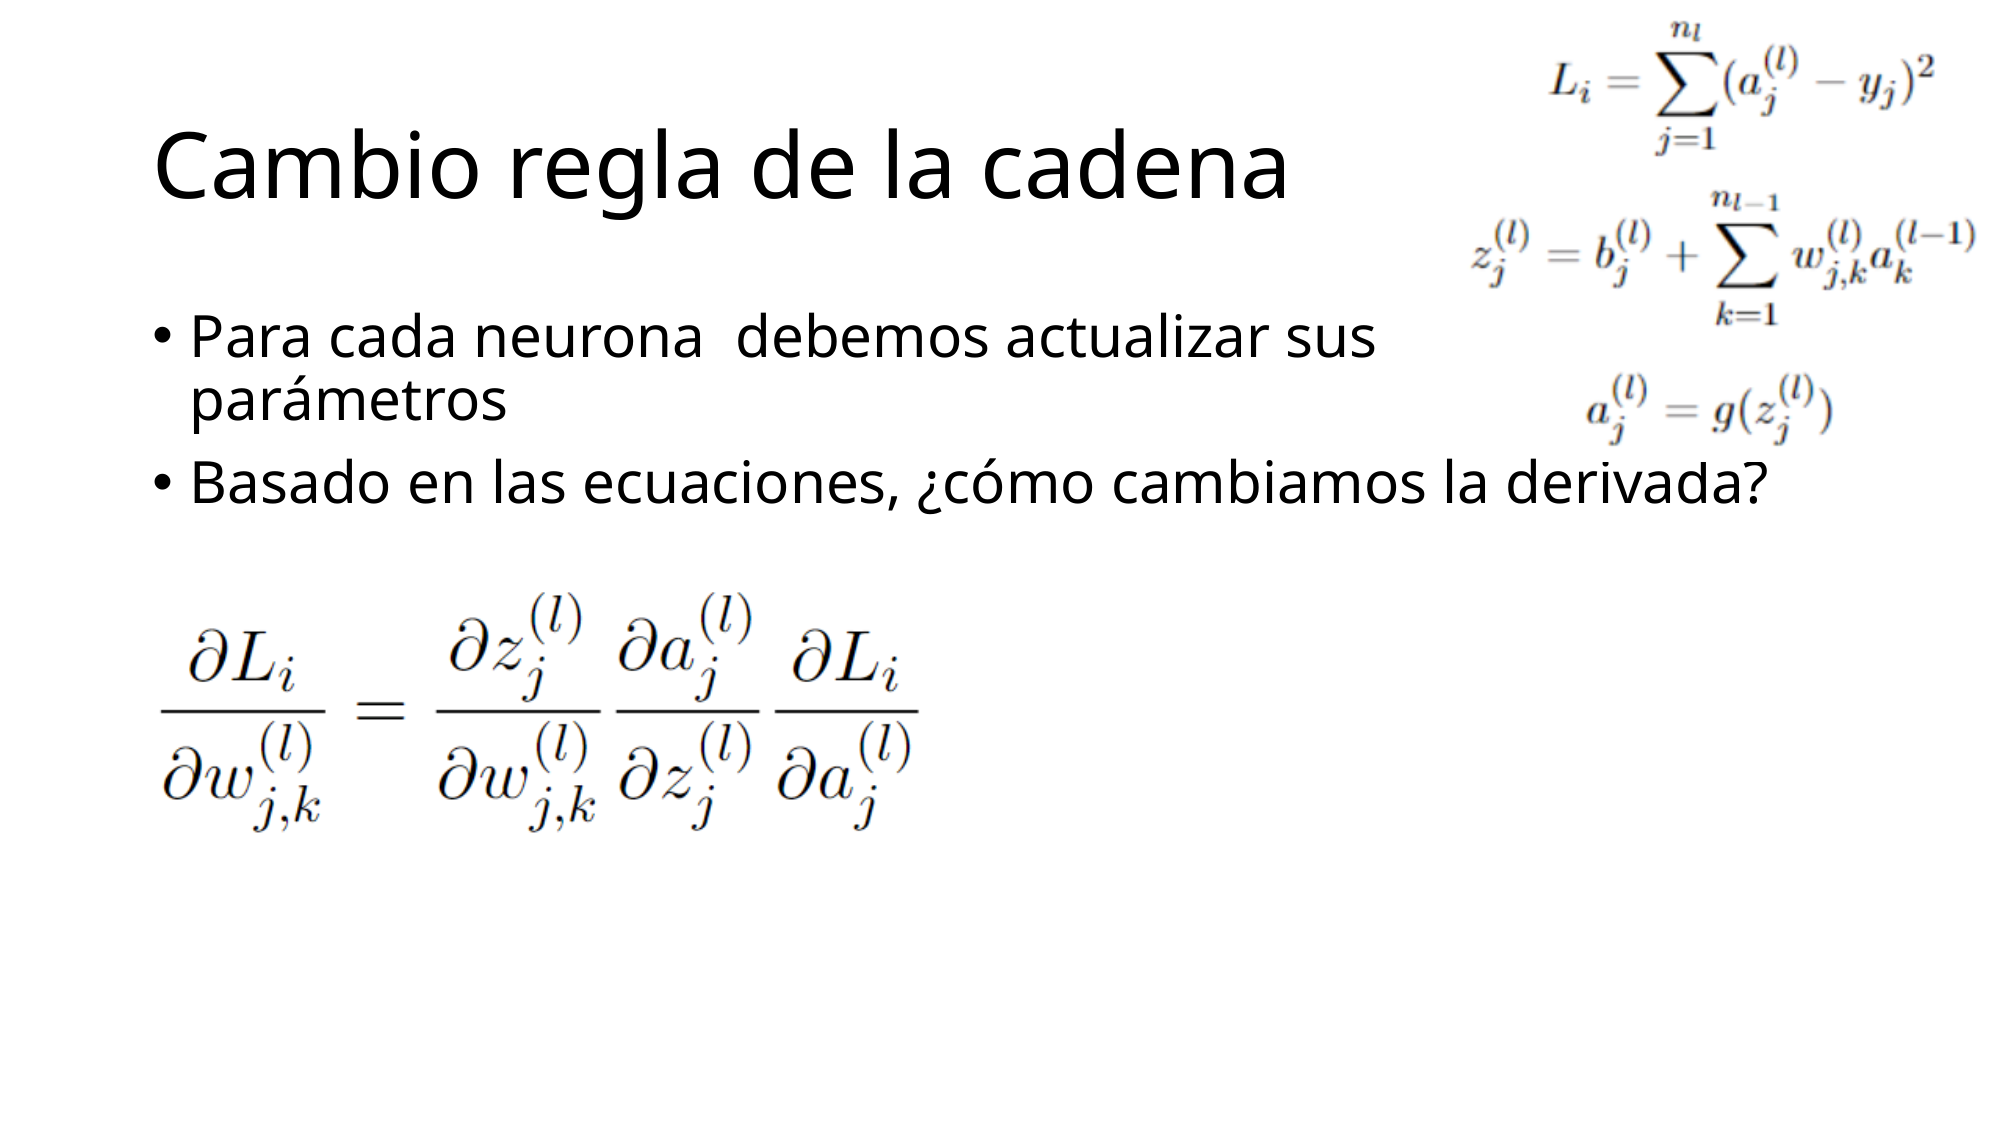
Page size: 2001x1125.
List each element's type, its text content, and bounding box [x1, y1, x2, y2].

picture [1443, 6, 2000, 351]
picture [105, 533, 988, 897]
title Cambio regla de la cadena [137, 59, 1517, 278]
picture [1561, 356, 1863, 462]
